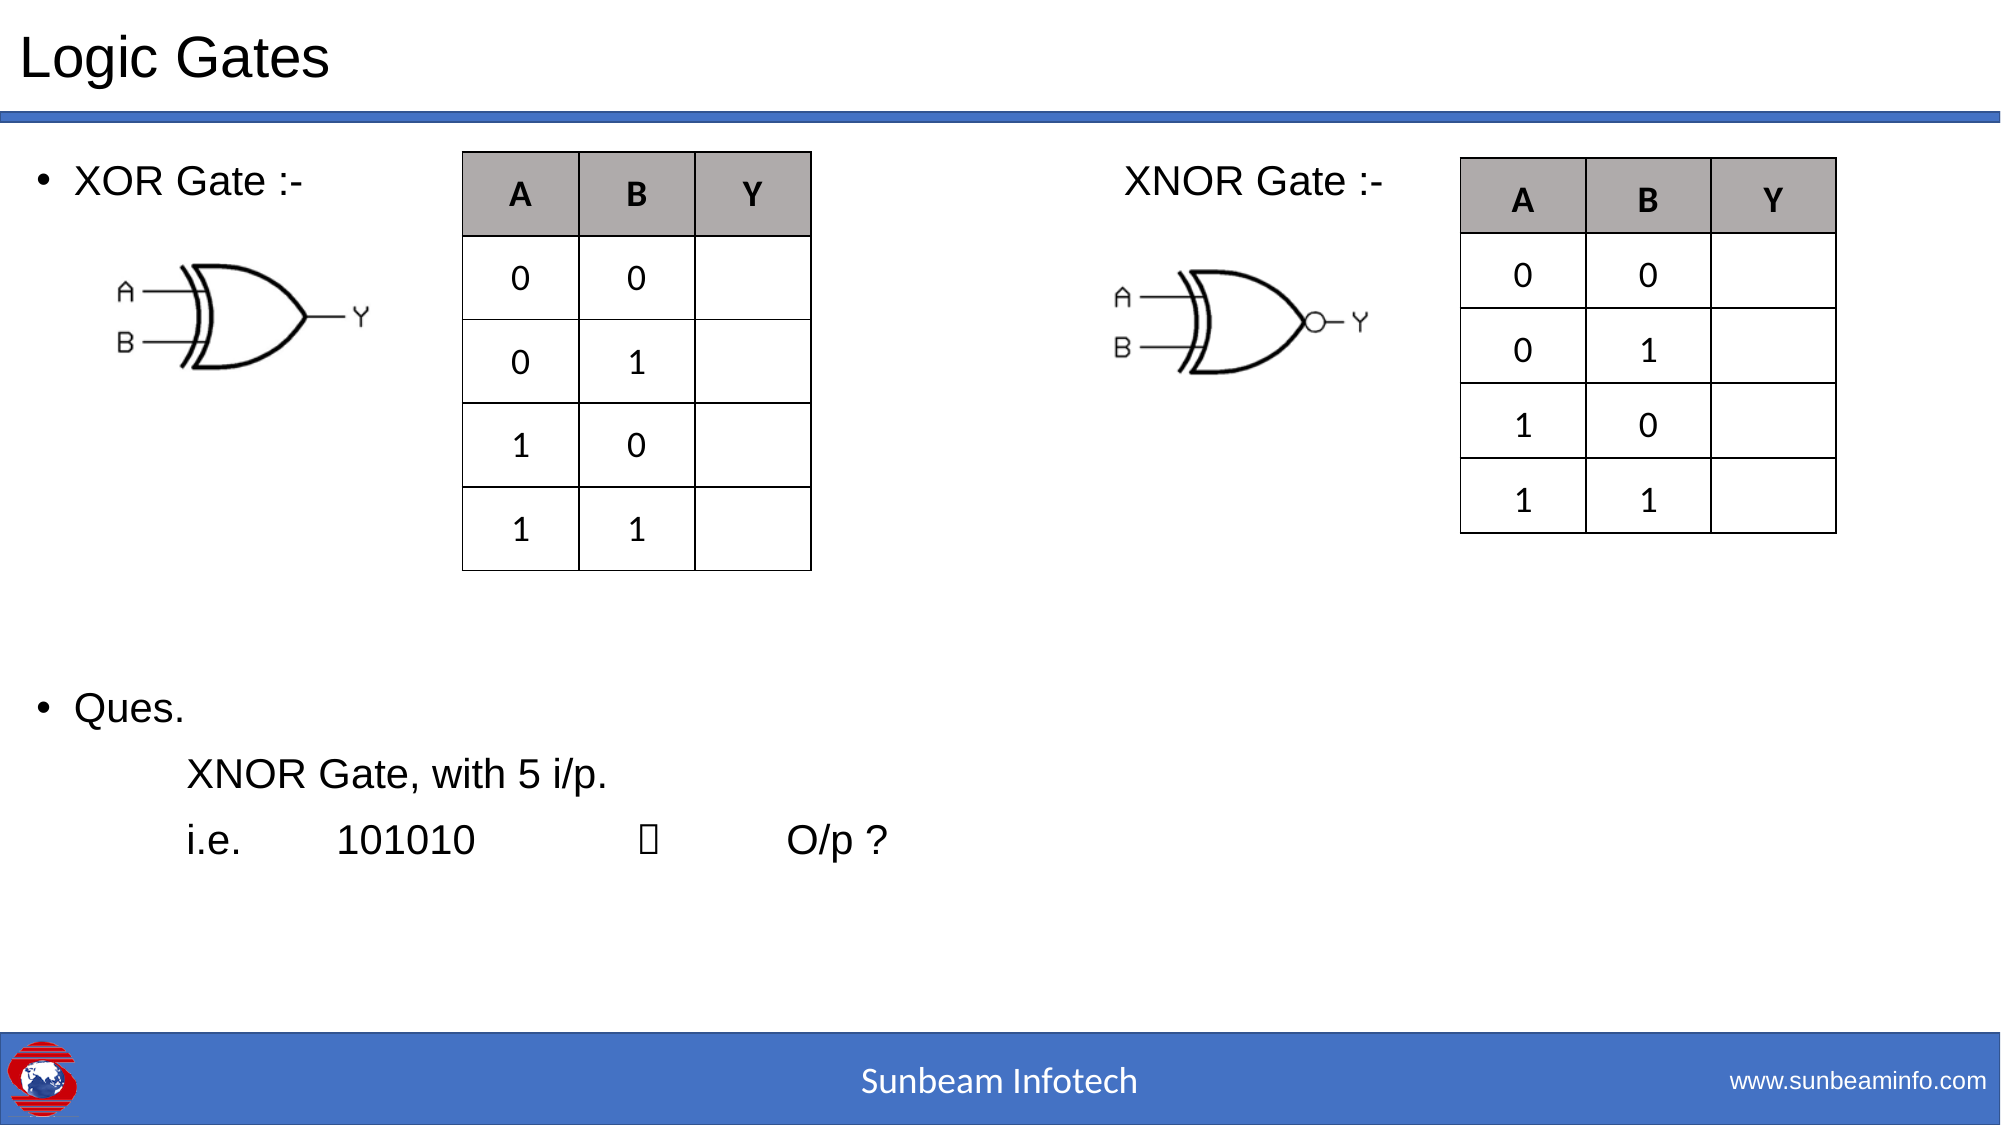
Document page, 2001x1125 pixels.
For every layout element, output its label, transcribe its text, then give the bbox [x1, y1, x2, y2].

table_header A [463, 153, 578, 235]
table_cell [696, 237, 810, 319]
table_cell 0 [463, 237, 578, 319]
table_cell 1 [463, 404, 578, 486]
table_cell 0 [1461, 309, 1585, 382]
picture [113, 263, 371, 373]
table_cell 0 [1587, 234, 1710, 307]
table_cell 1 [1461, 384, 1585, 457]
table_cell [696, 320, 810, 402]
title Logic Gates [4, 5, 1993, 112]
table_cell 1 [1587, 459, 1710, 532]
table_cell 0 [463, 320, 578, 402]
table_cell [1712, 234, 1835, 307]
table_cell [1712, 459, 1835, 532]
table_cell 1 [580, 488, 694, 570]
table_header B [1587, 159, 1710, 232]
table_cell [696, 404, 810, 486]
table_cell [1712, 309, 1835, 382]
table_cell 0 [580, 237, 694, 319]
table_header A [1461, 159, 1585, 232]
table_cell 1 [580, 320, 694, 402]
table_cell 0 [1461, 234, 1585, 307]
table_cell 1 [463, 488, 578, 570]
table_header B [580, 153, 694, 235]
table_cell 1 [1461, 459, 1585, 532]
table_header Y [1712, 159, 1835, 232]
table_cell 1 [1587, 309, 1710, 382]
picture [1107, 263, 1377, 381]
table_header Y [696, 153, 810, 235]
table_cell 0 [1587, 384, 1710, 457]
table_cell 0 [580, 404, 694, 486]
table_cell [1712, 384, 1835, 457]
table_cell [696, 488, 810, 570]
picture [1, 1036, 82, 1117]
list XOR Gate :- XNOR Gate :- Ques. XNOR Gate, with 5 i/p. i.e. 101010  O/p ? [21, 152, 1982, 1001]
